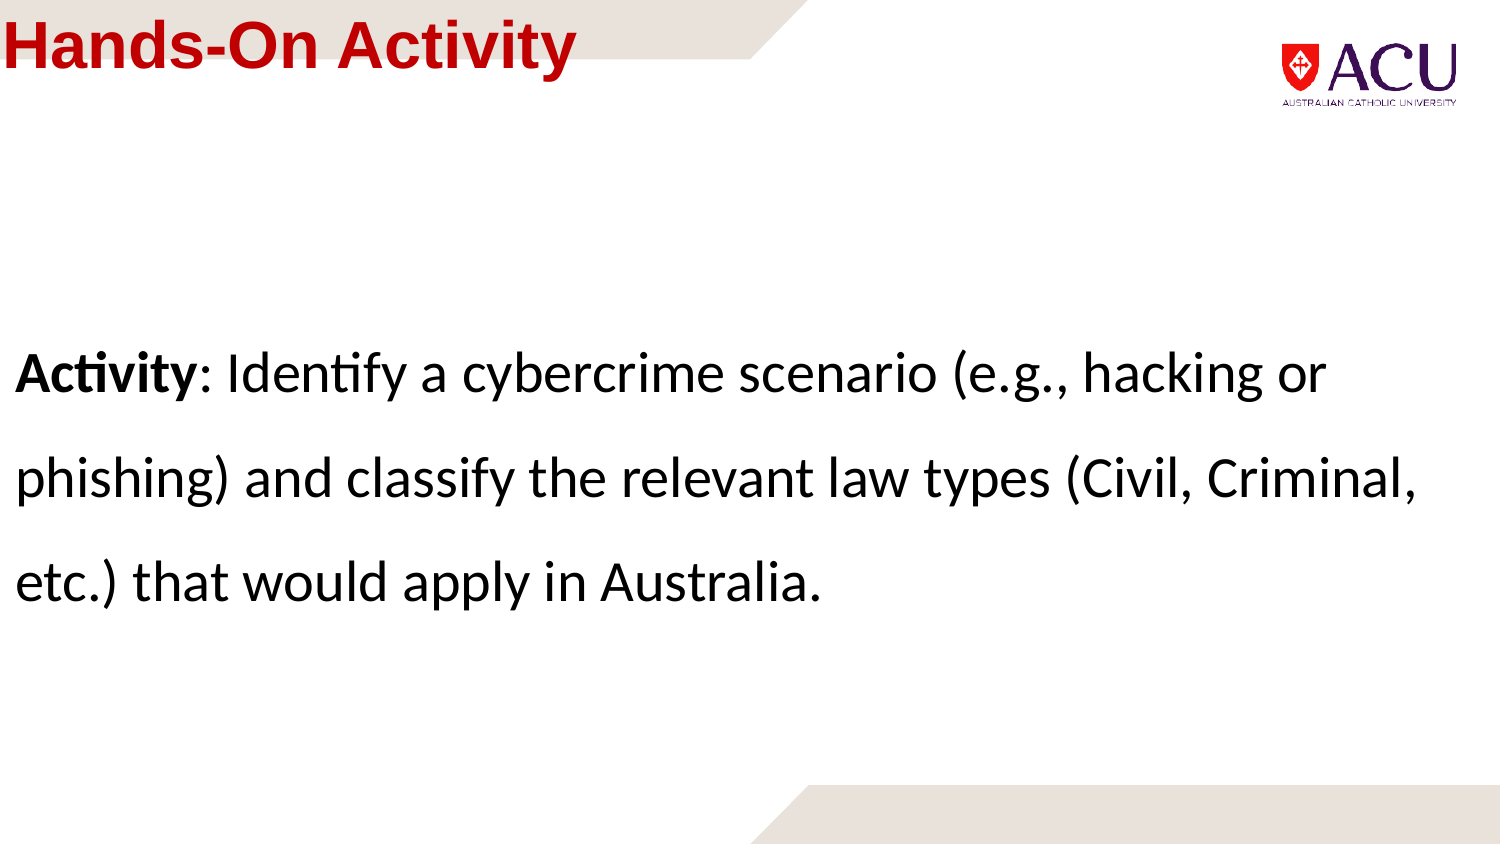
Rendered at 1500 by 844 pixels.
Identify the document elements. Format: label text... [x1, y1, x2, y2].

picture [1363, 43, 1456, 106]
title Hands-On Activity [0, 0, 1363, 144]
text_box Activity: Identify a cybercrime scenario (e.g., hacking or phishing) and classify the relevant law types (Civil, Criminal, etc.) that would apply in Australia. [0, 291, 1500, 621]
